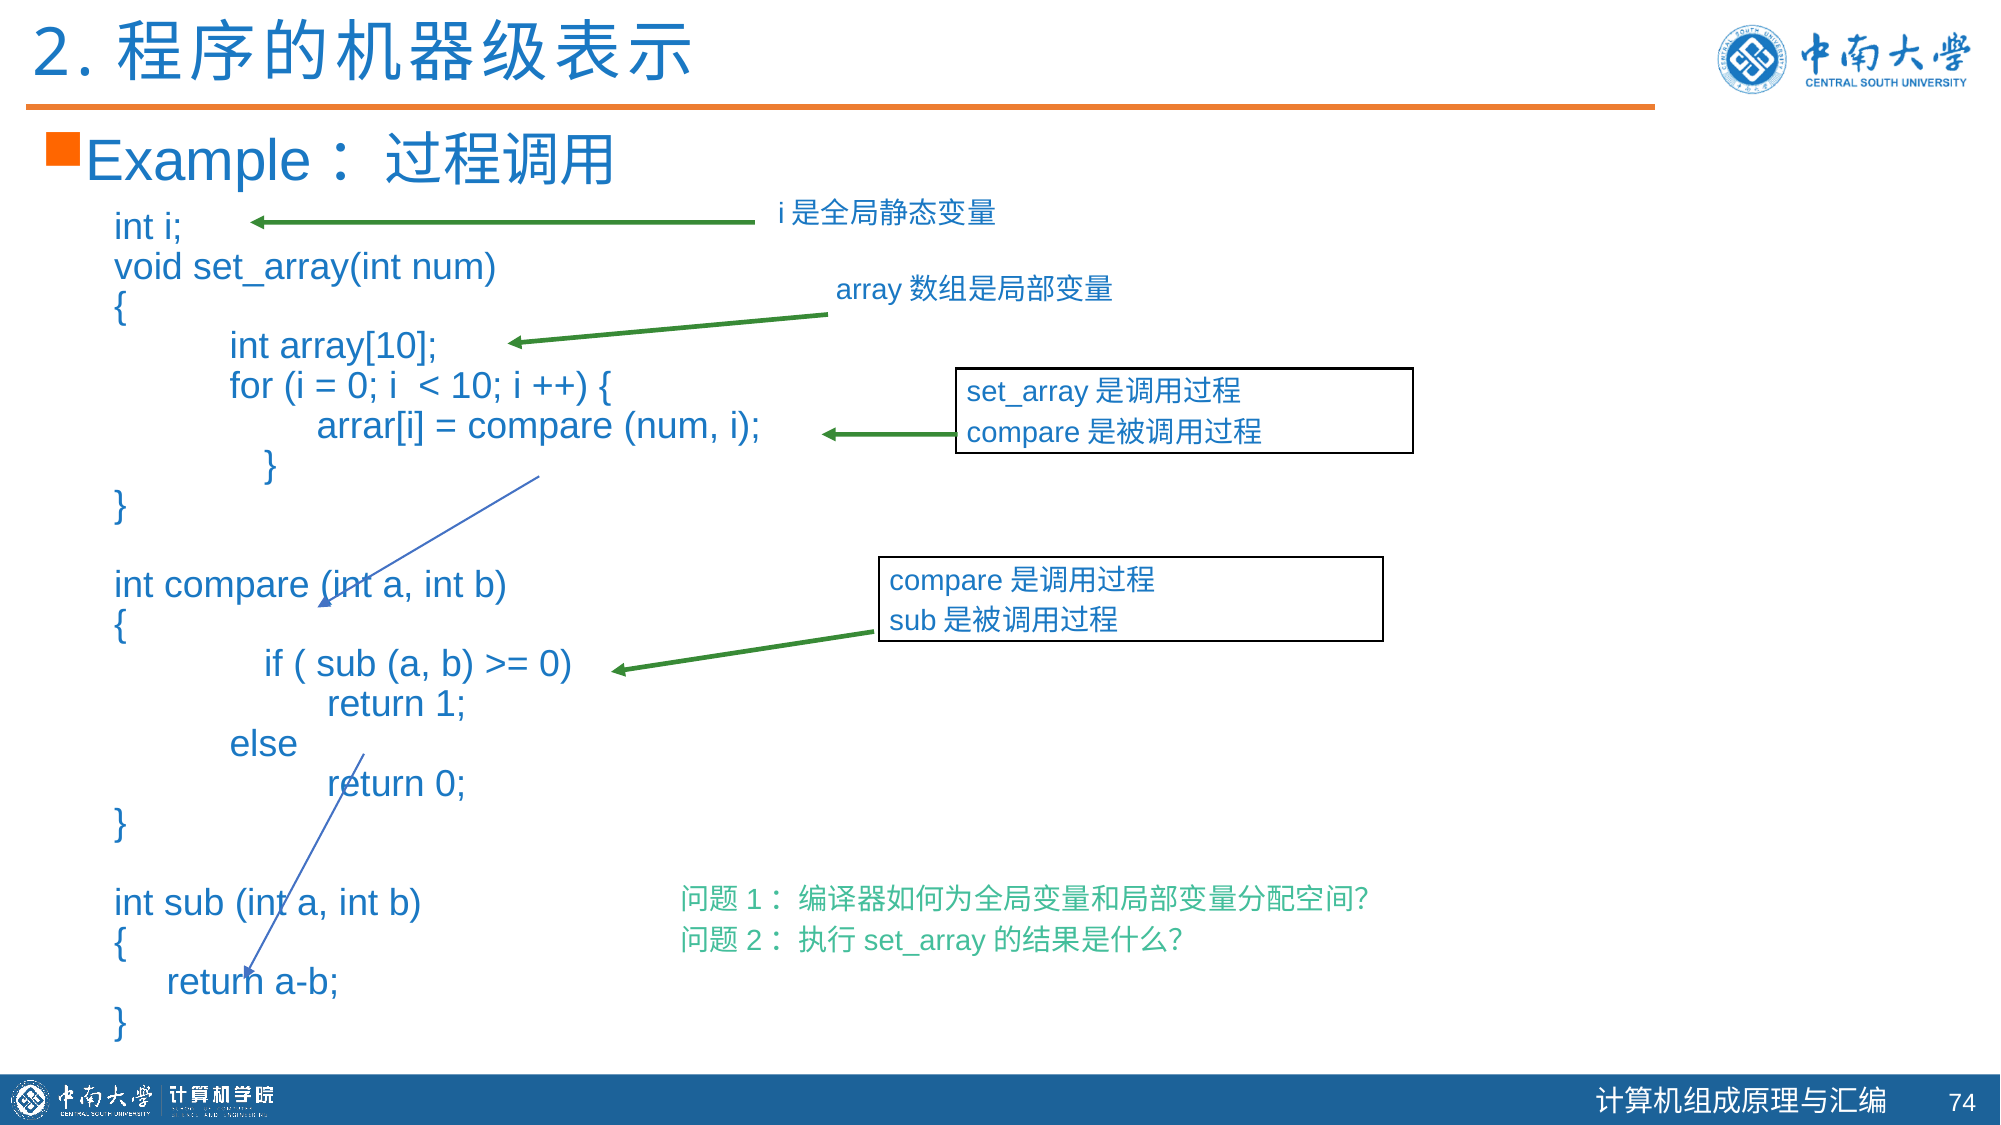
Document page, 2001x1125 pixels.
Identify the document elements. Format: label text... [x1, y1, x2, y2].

text_box [243, 753, 365, 980]
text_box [250, 190, 1320, 235]
picture [0, 1080, 299, 1120]
text_box 问题1：编译器如何为全局变量和局部变量分配空间？ 问题2：执行set_array的结果是什么？ [670, 875, 1757, 960]
text_box int i; void set_array(int num) { int array[10]; for (i = 0; i < 10; i ++) { arrar[i] = compare (num, i); } } int compare (int a, int b) { if ( sub (a, b) >= 0) return 1; else return 0; } int sub (int a, int b) { return a-b; } [99, 203, 1450, 1070]
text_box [610, 556, 1383, 672]
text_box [821, 368, 1414, 455]
picture [1708, 19, 1982, 99]
list Example：过程调用 [26, 114, 1968, 220]
text_box [317, 476, 540, 608]
slide_number 73 [1916, 1079, 1992, 1124]
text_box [507, 265, 1377, 344]
list 2.程序的机器级表示 [17, 10, 1615, 83]
